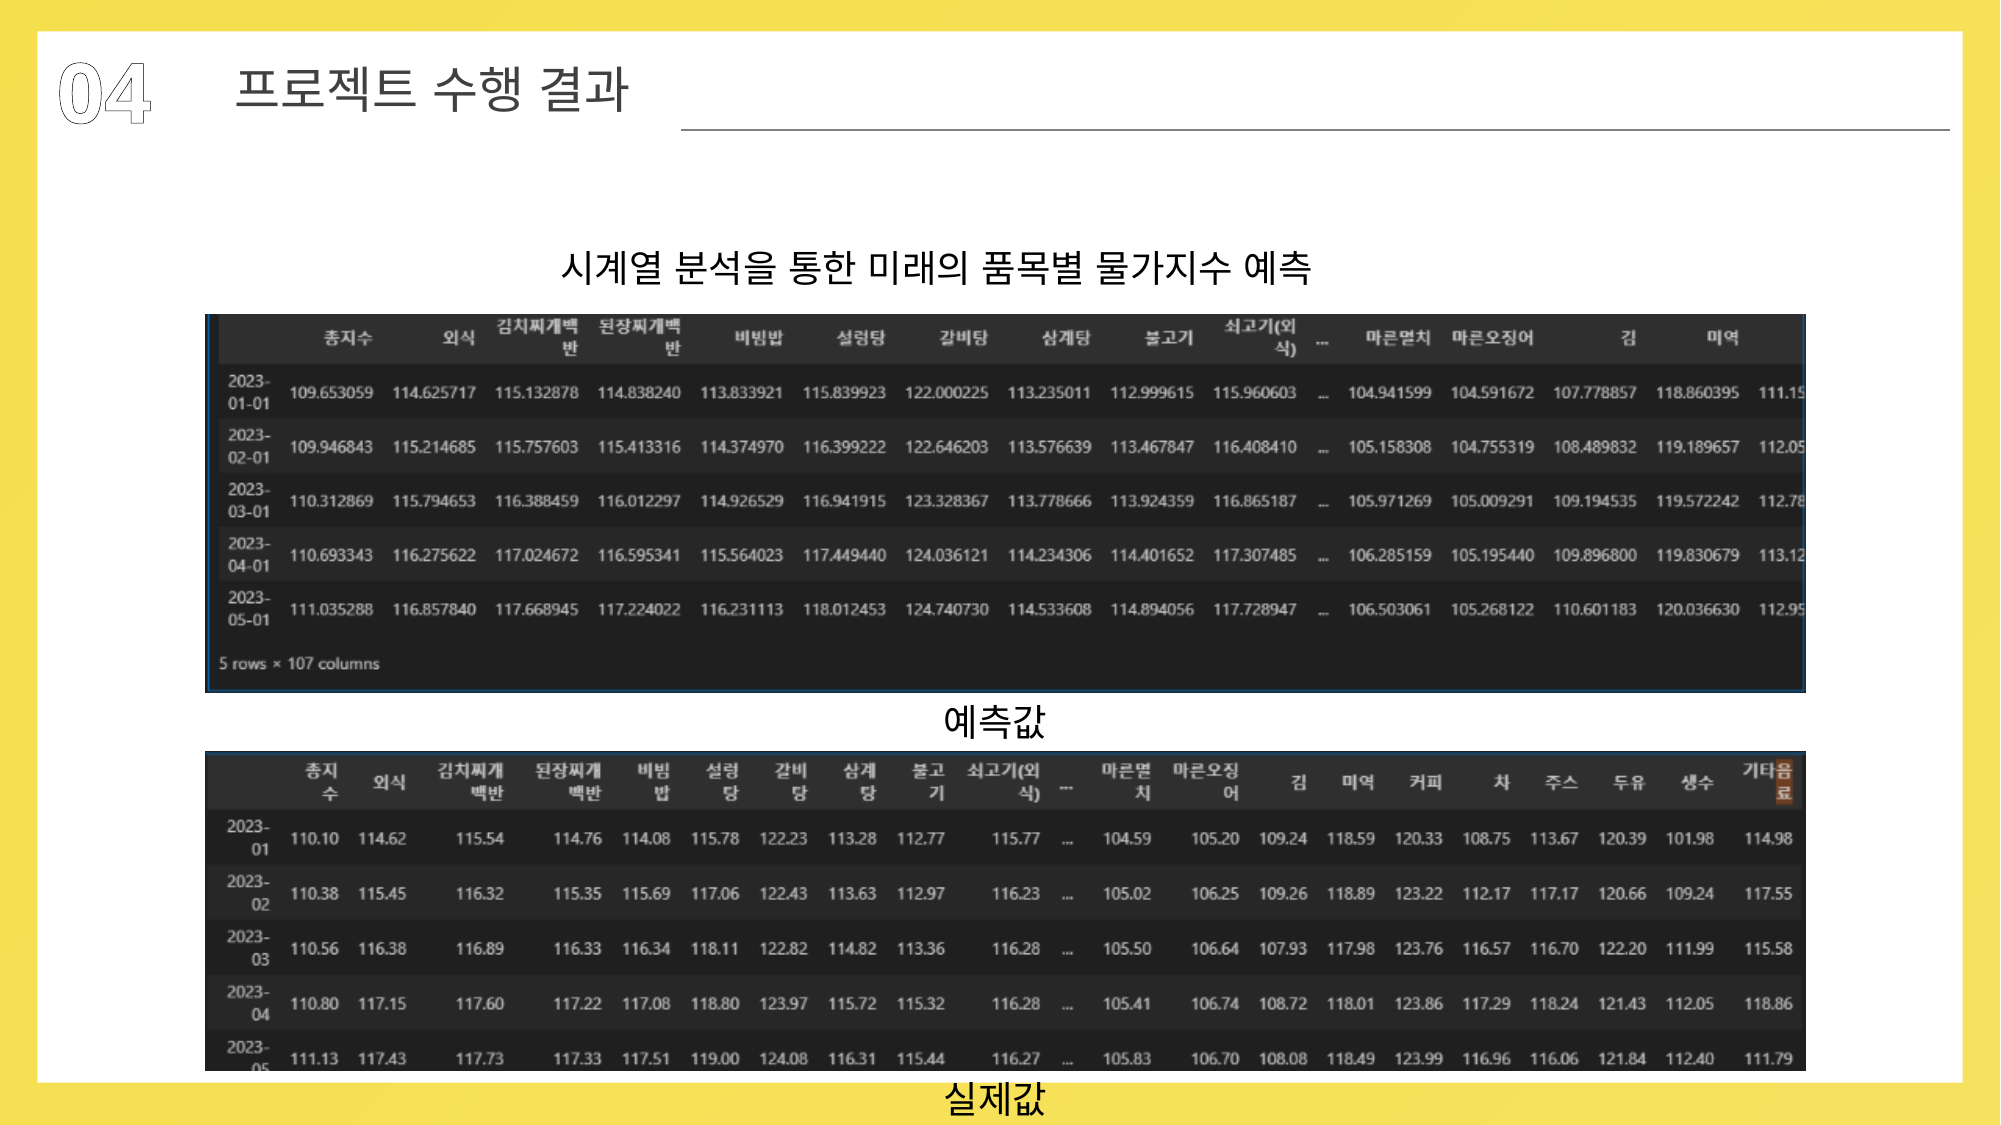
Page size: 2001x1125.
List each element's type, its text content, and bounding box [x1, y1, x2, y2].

picture [205, 751, 1806, 1071]
text_box 실제값 [929, 1071, 1189, 1125]
text_box [36, 30, 1964, 1084]
text_box 시계열 분석을 통한 미래의 품목별 물가지수 예측 [545, 237, 1450, 298]
text_box 프로젝트 수행 결과 [220, 51, 647, 127]
text_box 예측값 [929, 693, 1189, 751]
text_box 04 [41, 32, 233, 148]
picture [205, 314, 1806, 693]
